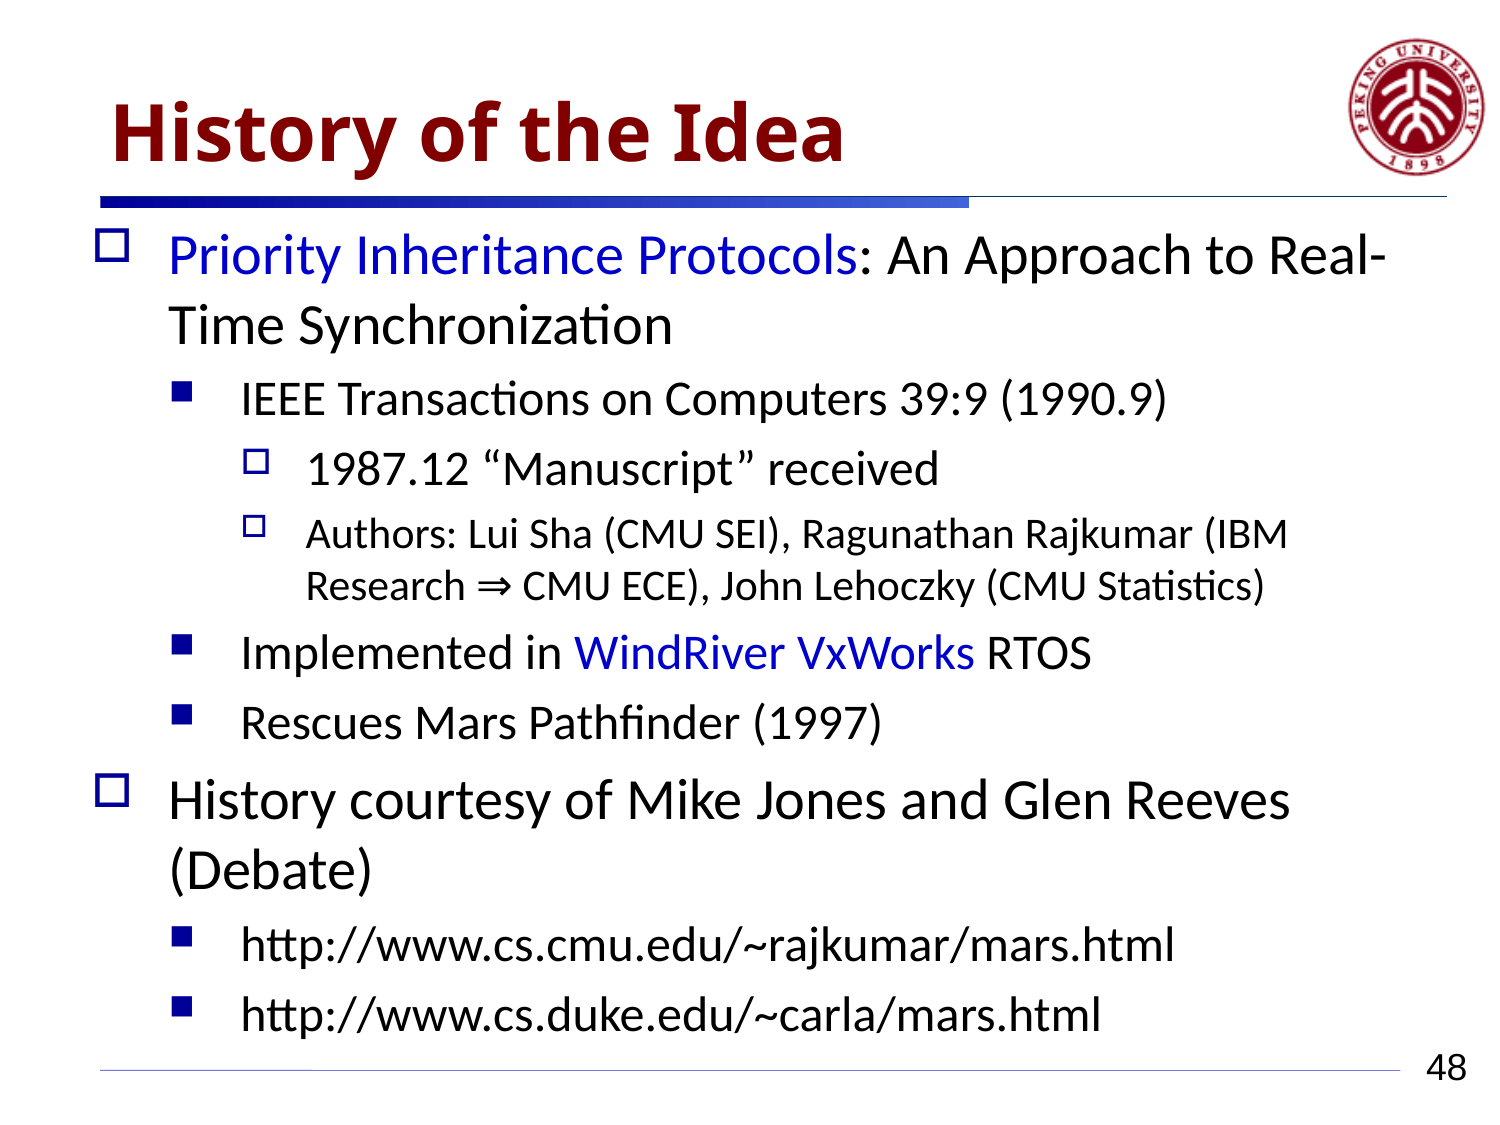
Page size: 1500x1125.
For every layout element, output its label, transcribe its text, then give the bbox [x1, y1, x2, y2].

title History of the Idea [93, 49, 1330, 185]
picture [1340, 30, 1494, 183]
list Priority Inheritance Protocols: An Approach to Real-Time Synchronization IEEE Transactions on Computers 39:9 (1990.9) 1987.12 “Manuscript” received Authors: Lui Sha (CMU SEI), Ragunathan Rajkumar (IBM Research ⇒ CMU ECE), John Lehoczky (CMU Statistics) Implemented in WindRiver VxWorks RTOS Rescues Mars Pathfinder (1997) History courtesy of Mike Jones and Glen Reeves (Debate) http://www.cs.cmu.edu/~rajkumar/mars.html http://www.cs.duke.edu/~carla/mars.html [76, 208, 1469, 1036]
